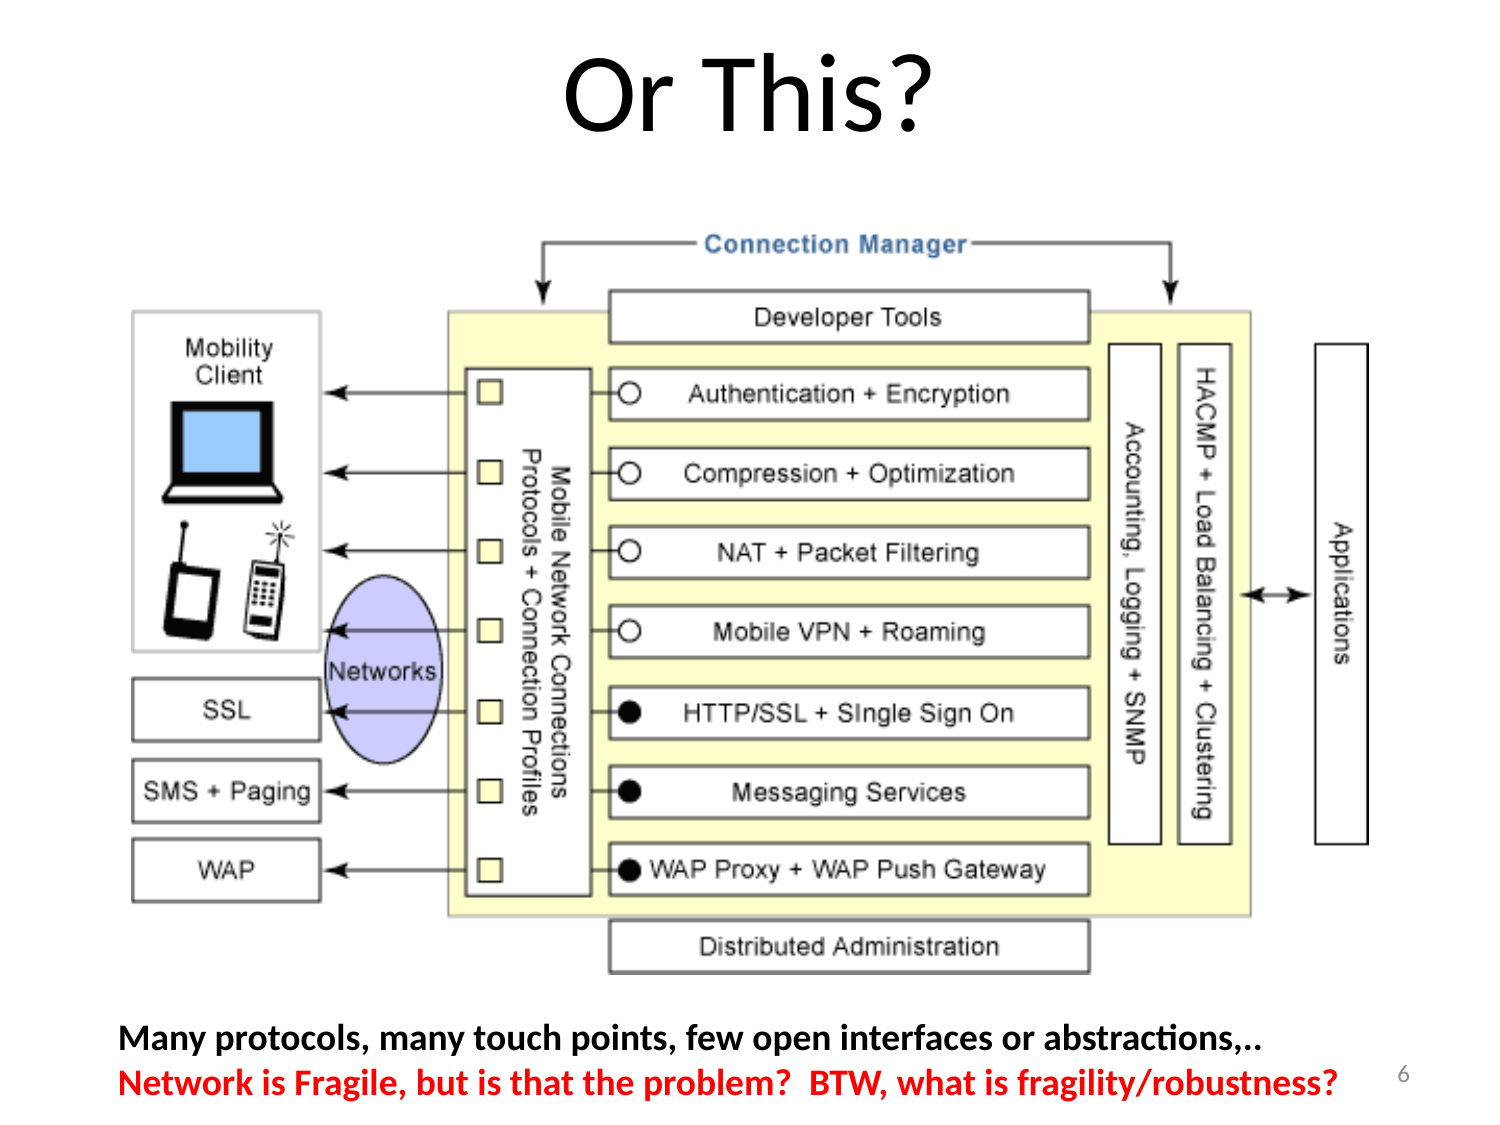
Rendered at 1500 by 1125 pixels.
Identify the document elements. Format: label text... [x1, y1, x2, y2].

text_box Many protocols, many touch points, few open interfaces or abstractions,.. Network is Fragile, but is that the problem? BTW, what is fragility/robustness? [103, 1006, 1397, 1111]
picture [131, 230, 1369, 976]
slide_number 6 [1074, 1042, 1425, 1103]
title Or This? [75, 8, 1425, 165]
